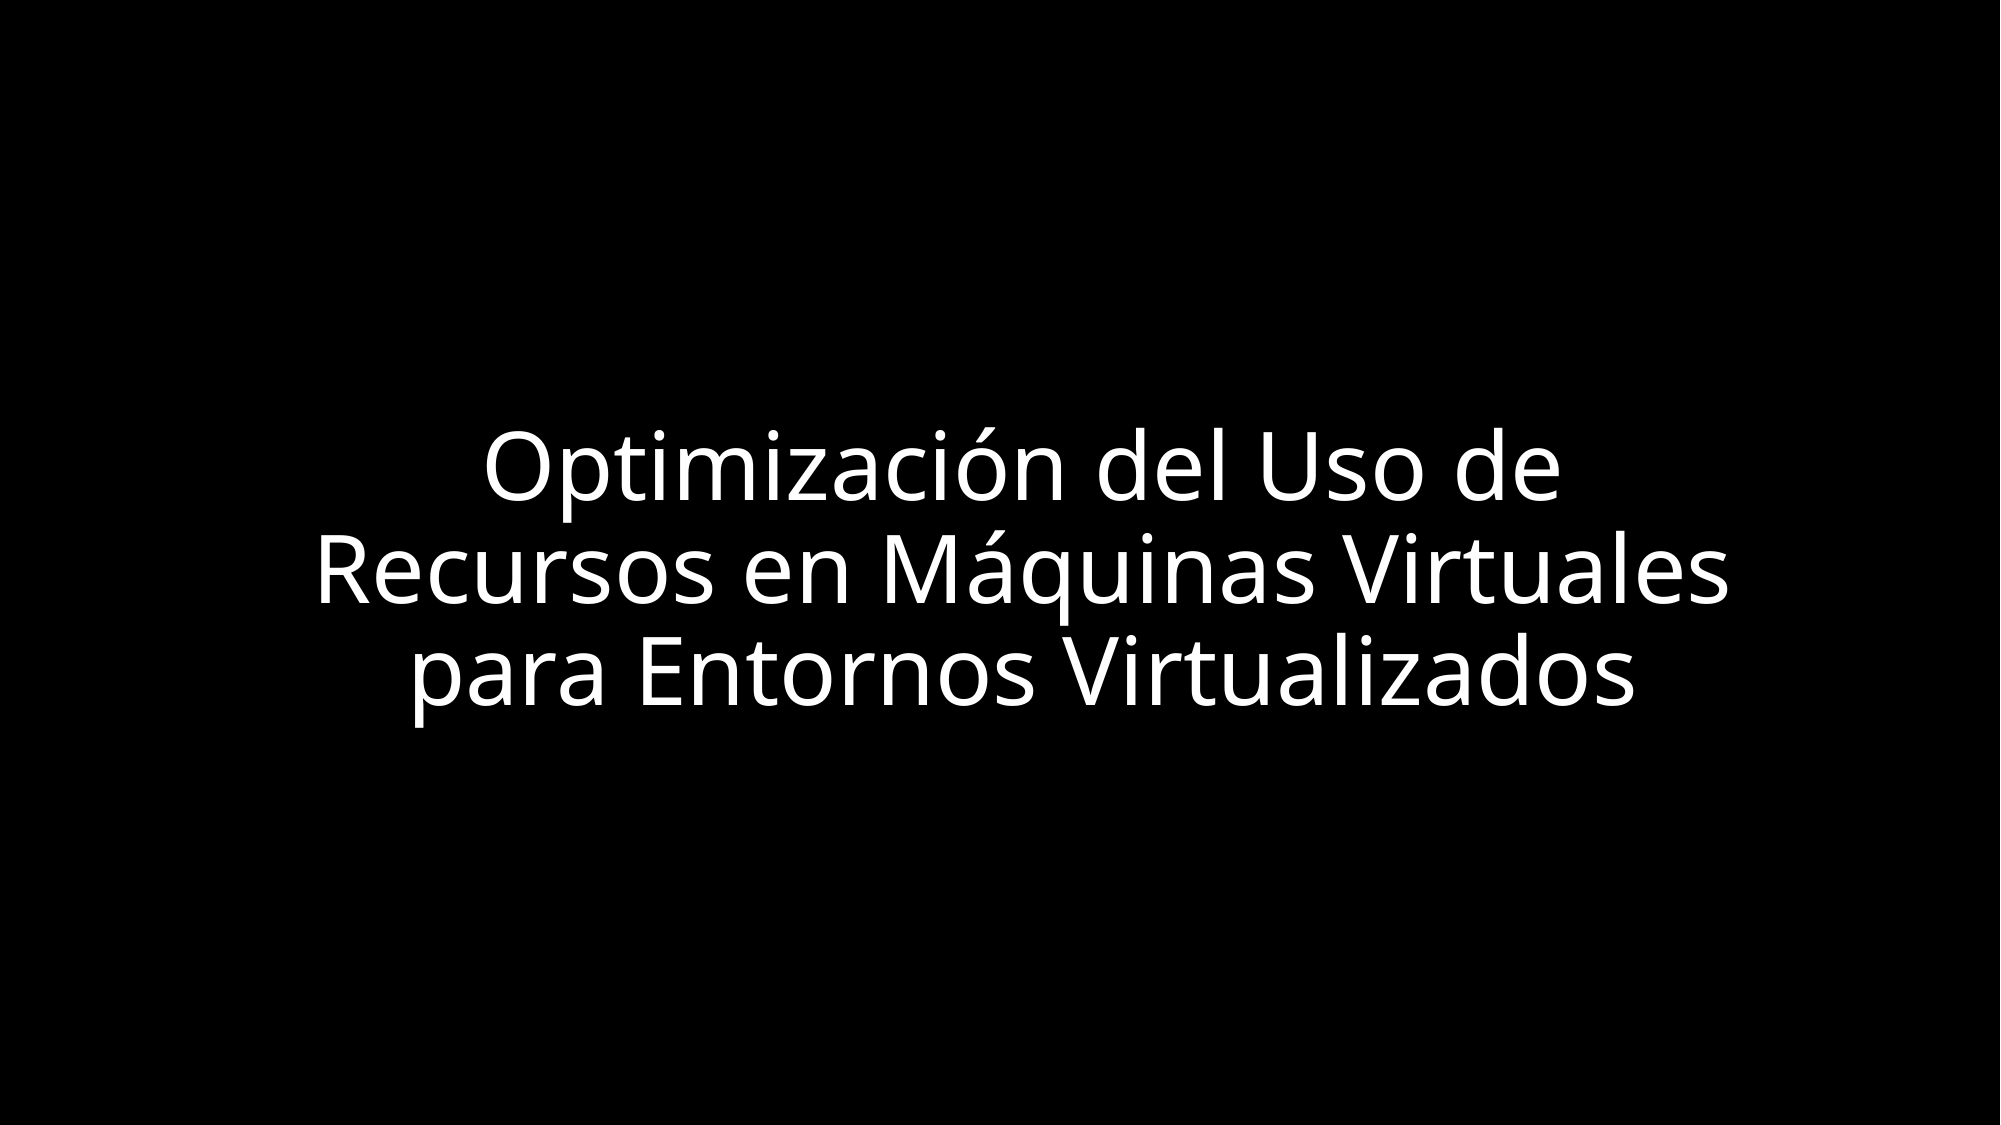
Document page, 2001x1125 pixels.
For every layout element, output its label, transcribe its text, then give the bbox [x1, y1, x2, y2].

title Optimización del Uso de Recursos en Máquinas Virtuales para Entornos Virtualizados [273, 342, 1774, 734]
